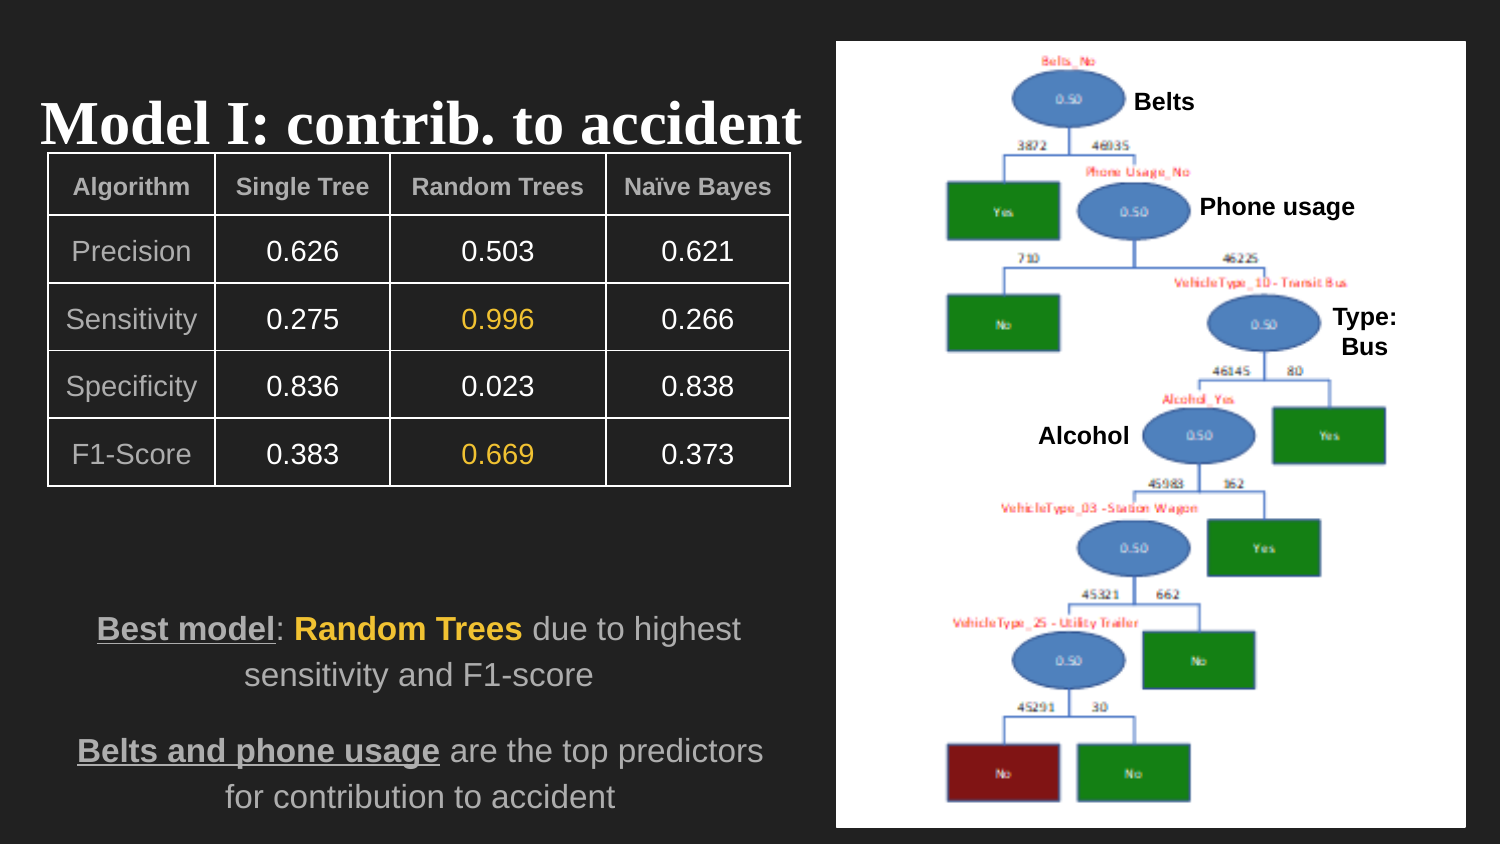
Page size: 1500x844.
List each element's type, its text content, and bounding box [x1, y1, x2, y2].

table_cell 0.996 [391, 284, 605, 350]
table_cell 0.023 [391, 351, 605, 417]
table_cell 0.838 [607, 351, 789, 417]
title Model I: contrib. to accident [25, 42, 834, 173]
picture [836, 42, 1465, 827]
table_header Single Tree [216, 154, 389, 214]
table_cell 0.669 [391, 419, 605, 485]
table_cell Sensitivity [49, 284, 214, 350]
table_cell 0.275 [216, 284, 389, 350]
table_header Random Trees [391, 154, 605, 214]
text_box Best model: Random Trees due to highest sensitivity and F1-score [48, 586, 791, 697]
table_cell 0.383 [216, 419, 389, 485]
table_cell 0.626 [216, 216, 389, 282]
table_cell 0.373 [607, 419, 789, 485]
table_cell Precision [49, 216, 214, 282]
table_cell 0.621 [607, 216, 789, 282]
table_cell 0.503 [391, 216, 605, 282]
table_cell 0.266 [607, 284, 789, 350]
text_box Belts and phone usage are the top predictors for contribution to accident [49, 708, 792, 819]
table_header Algorithm [49, 154, 214, 214]
table_cell Specificity [49, 351, 214, 417]
table_cell F1-Score [49, 419, 214, 485]
table_header Naïve Bayes [607, 154, 789, 214]
table_cell 0.836 [216, 351, 389, 417]
